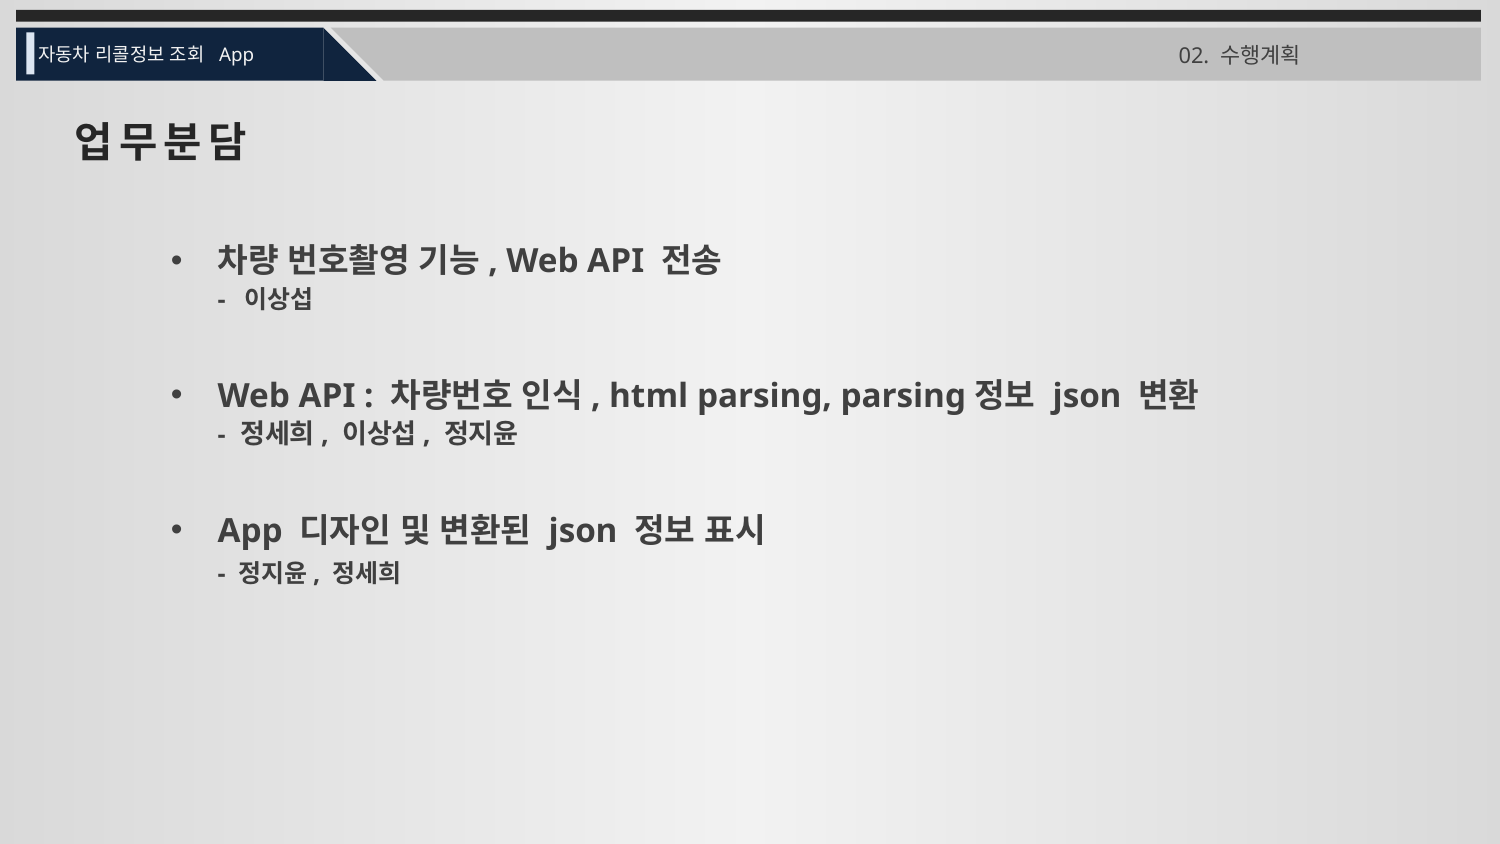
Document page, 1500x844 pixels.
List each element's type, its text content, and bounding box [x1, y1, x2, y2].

text_box 차량 번호촬영 기능, Web API 전송 - 이상섭 Web API : 차량번호 인식, html parsing, parsing정보 json 변환 - 정세희, 이상섭, 정지윤 App 디자인 및 변환된 json 정보 표시 - 정지윤, 정세희 [156, 197, 1225, 657]
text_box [330, 27, 1482, 81]
text_box [24, 30, 37, 35]
text_box [14, 26, 321, 83]
text_box [321, 73, 326, 83]
text_box 업무분담 [31, 108, 290, 174]
text_box 자동차 리콜정보 조회 App [23, 35, 325, 73]
text_box [14, 8, 1483, 24]
text_box [321, 25, 328, 35]
